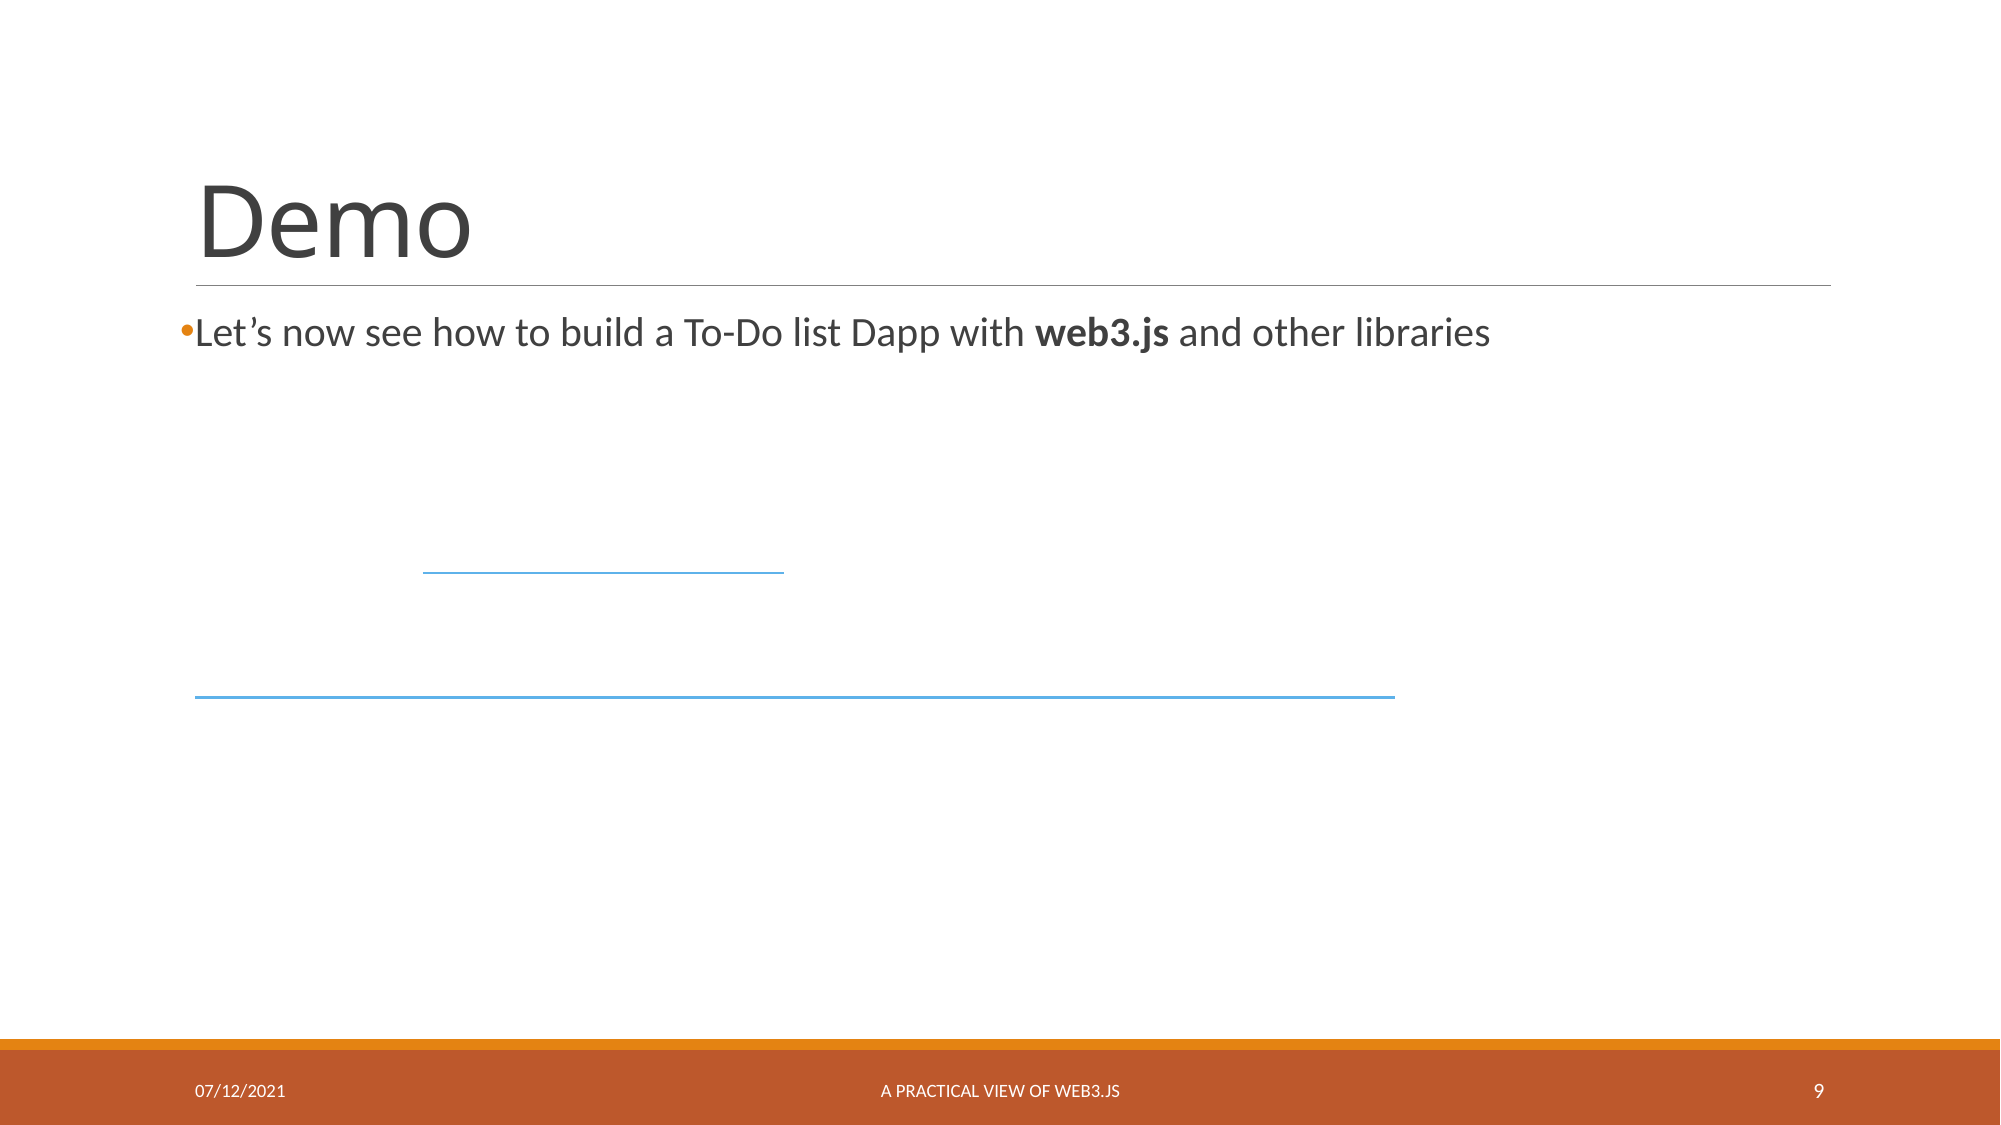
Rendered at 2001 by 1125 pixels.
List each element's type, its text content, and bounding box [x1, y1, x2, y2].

list Let’s now see how to build a To-Do list Dapp with web3.js and other libraries [180, 302, 1830, 963]
title Demo [180, 47, 1830, 285]
slide_number 9 [1624, 1059, 1840, 1120]
footer A practical view of web3.js [604, 1059, 1396, 1120]
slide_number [180, 1059, 586, 1120]
